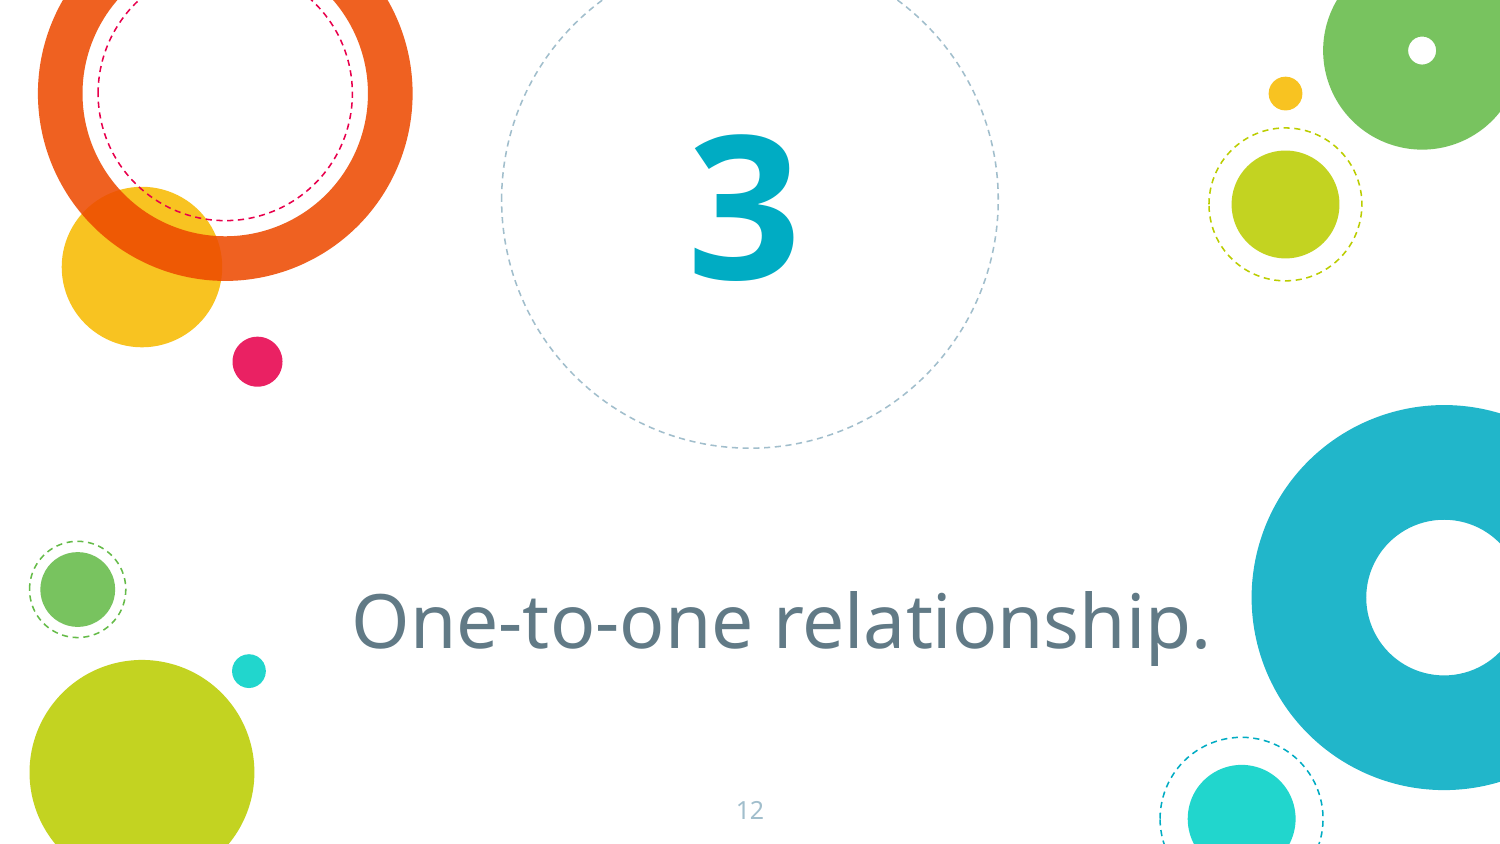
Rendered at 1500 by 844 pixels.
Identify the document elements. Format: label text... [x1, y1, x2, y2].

slide_number 12 [711, 779, 789, 844]
title One-to-one relationship. [289, 487, 1275, 679]
text_box 3 [500, 7, 989, 335]
